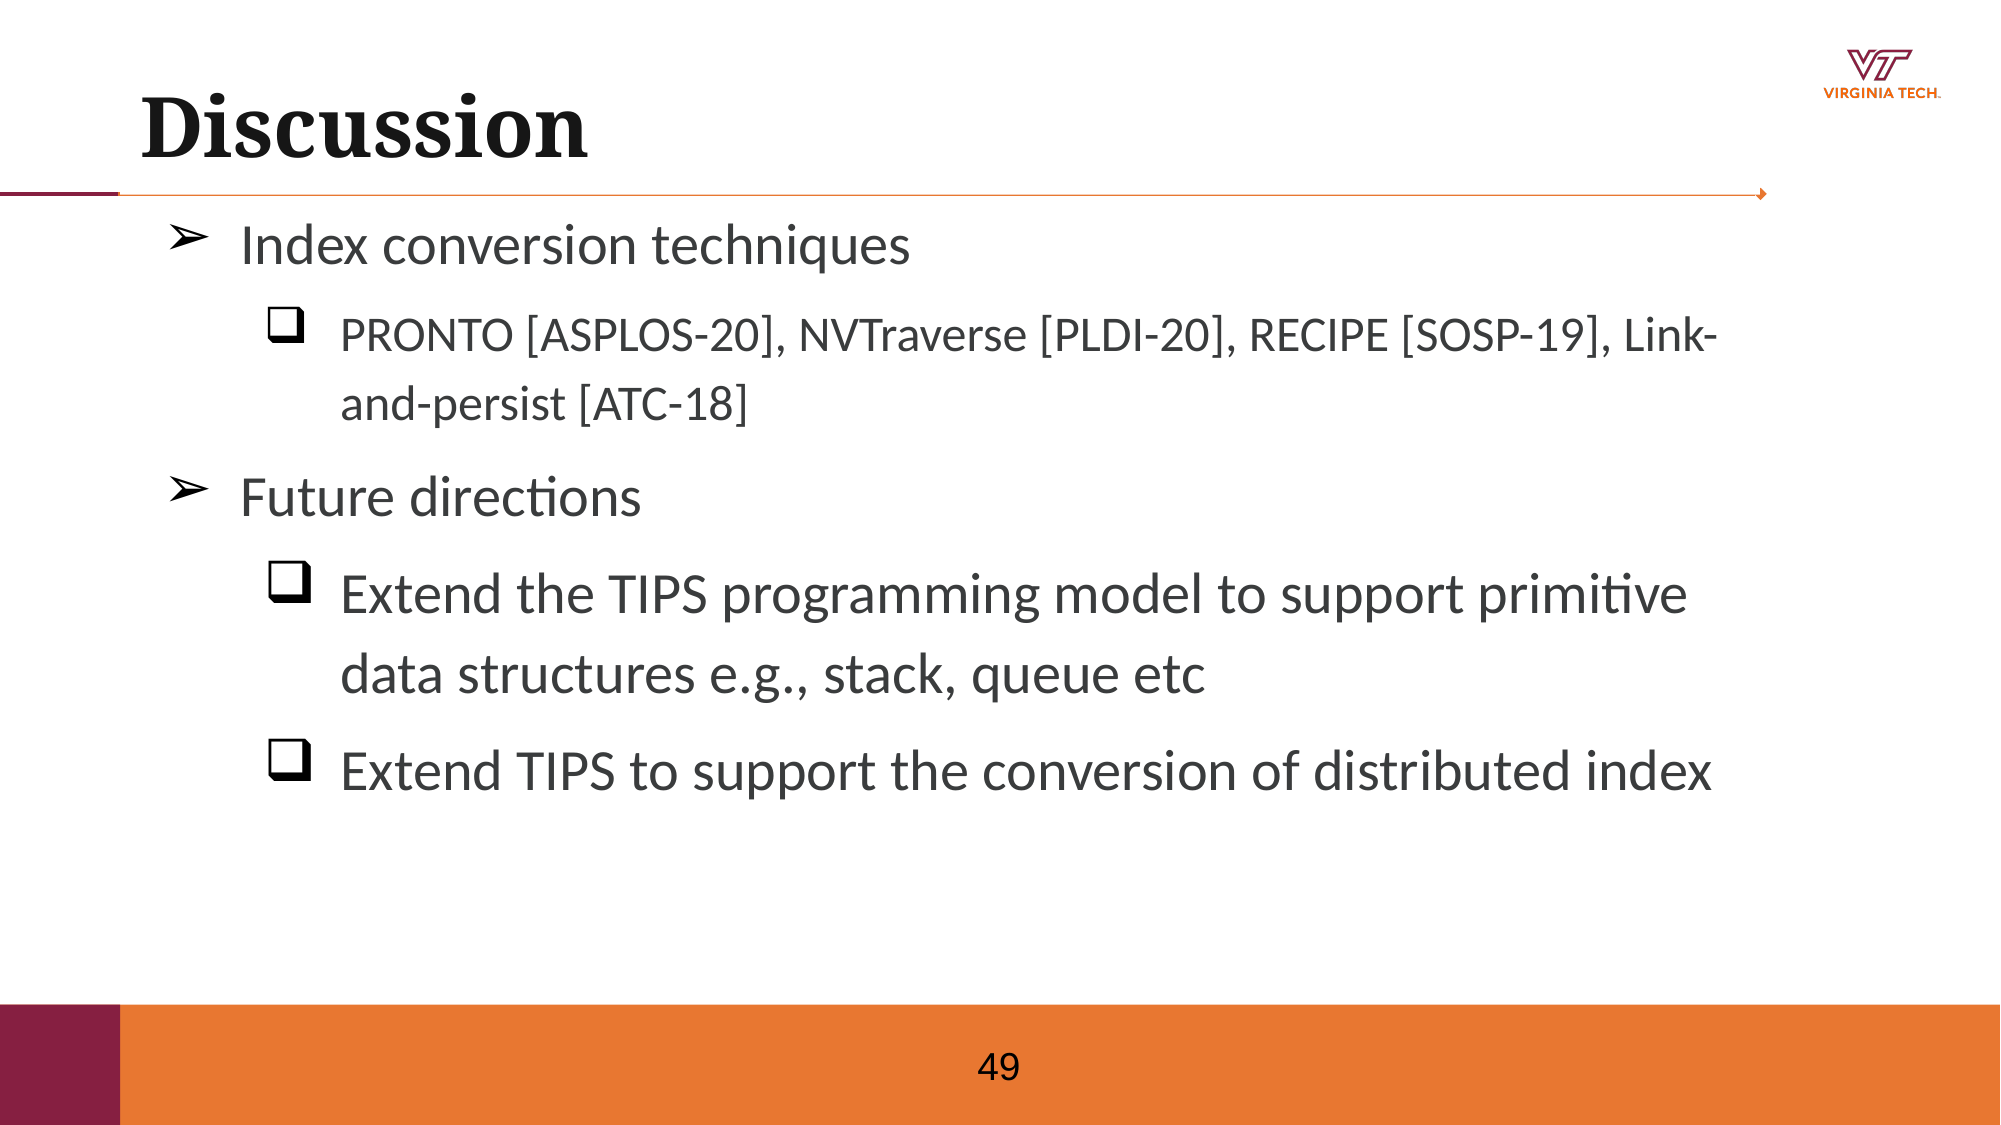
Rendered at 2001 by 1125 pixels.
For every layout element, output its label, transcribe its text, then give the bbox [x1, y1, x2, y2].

slide_number 49 [878, 1004, 1119, 1125]
picture [1812, 38, 1948, 111]
list Index conversion techniques PRONTO [ASPLOS-20], NVTraverse [PLDI-20], RECIPE [SOSP-19], Link-and-persist [ATC-18] Future directions Extend the TIPS programming model to support primitive data structures e.g., stack, queue etc Extend TIPS to support the conversion of distributed index [120, 175, 1760, 994]
title Discussion [118, 72, 1762, 197]
